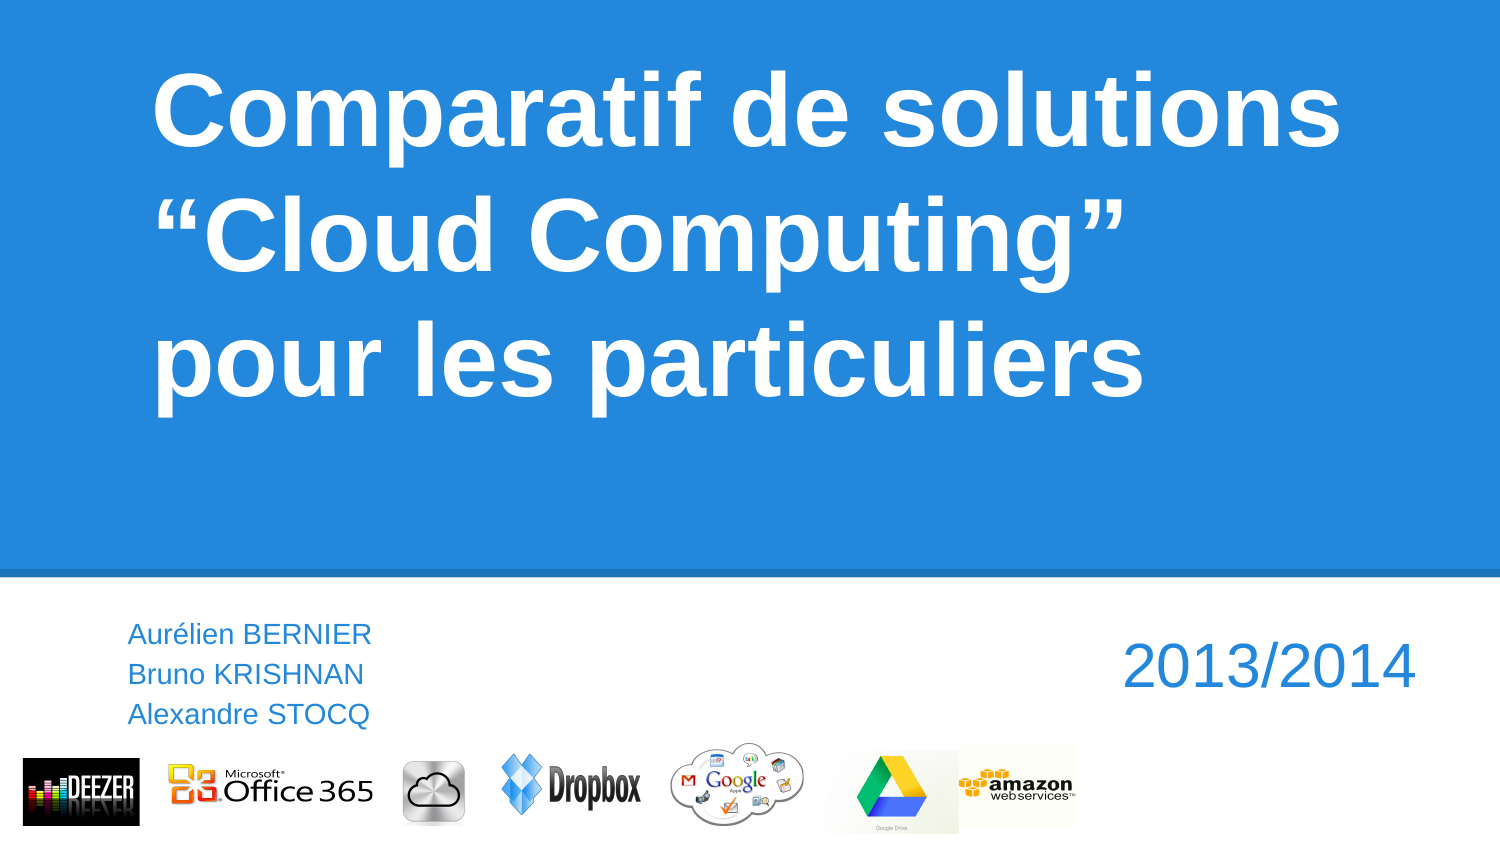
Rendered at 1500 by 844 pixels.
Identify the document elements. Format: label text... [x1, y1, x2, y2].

text_box [495, 740, 649, 829]
text_box [958, 743, 1076, 826]
text_box [394, 758, 474, 826]
title Comparatif de solutions “Cloud Computing” pour les particuliers [61, 48, 1422, 433]
text_box 2013/2014 [834, 603, 1433, 723]
text_box [825, 750, 959, 834]
text_box [670, 743, 804, 826]
text_box [161, 758, 373, 811]
subtitle Aurélien BERNIER Bruno KRISHNAN Alexandre STOCQ [112, 594, 444, 722]
text_box [22, 758, 140, 826]
